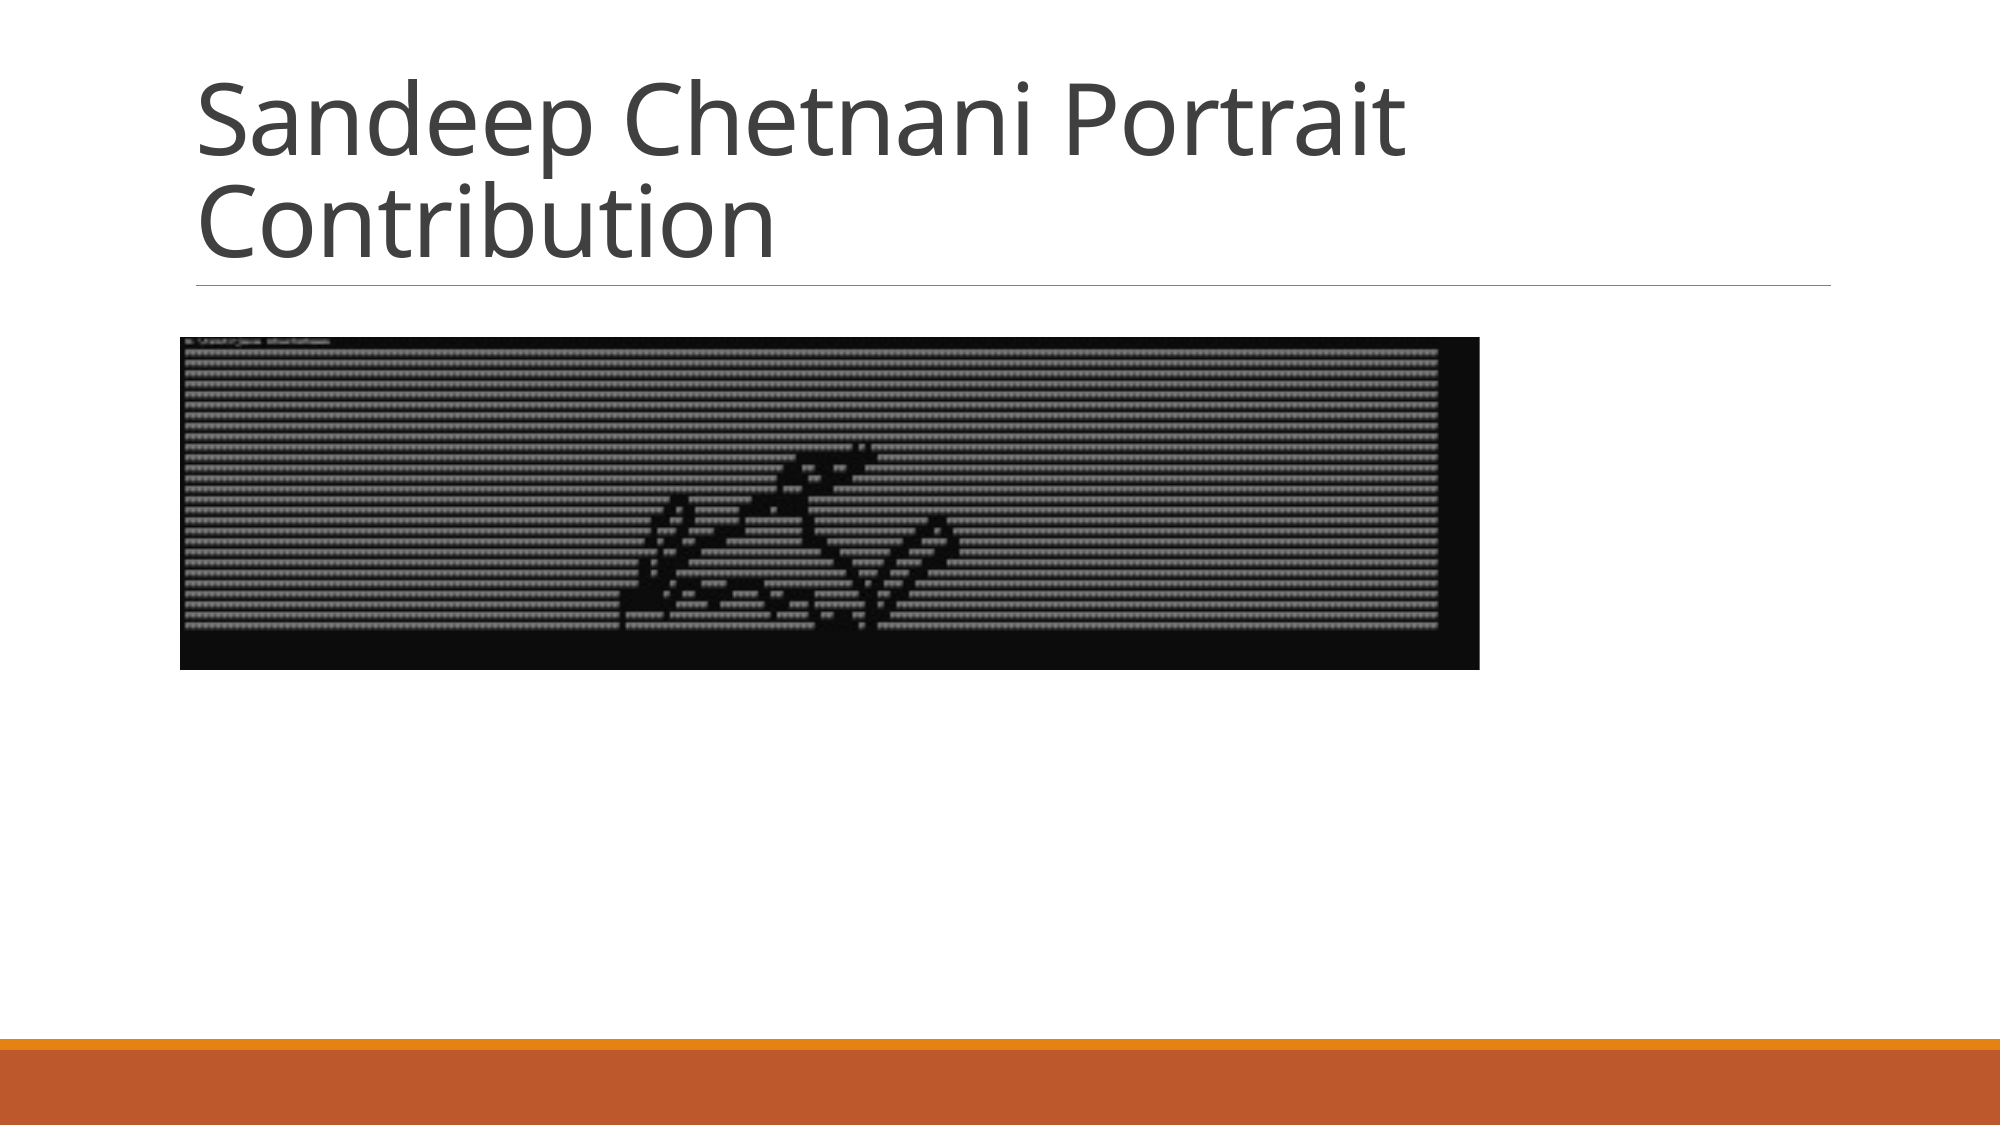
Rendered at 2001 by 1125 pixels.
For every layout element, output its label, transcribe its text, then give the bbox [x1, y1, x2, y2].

title Sandeep Chetnani Portrait Contribution [180, 47, 1830, 285]
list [179, 336, 1481, 670]
